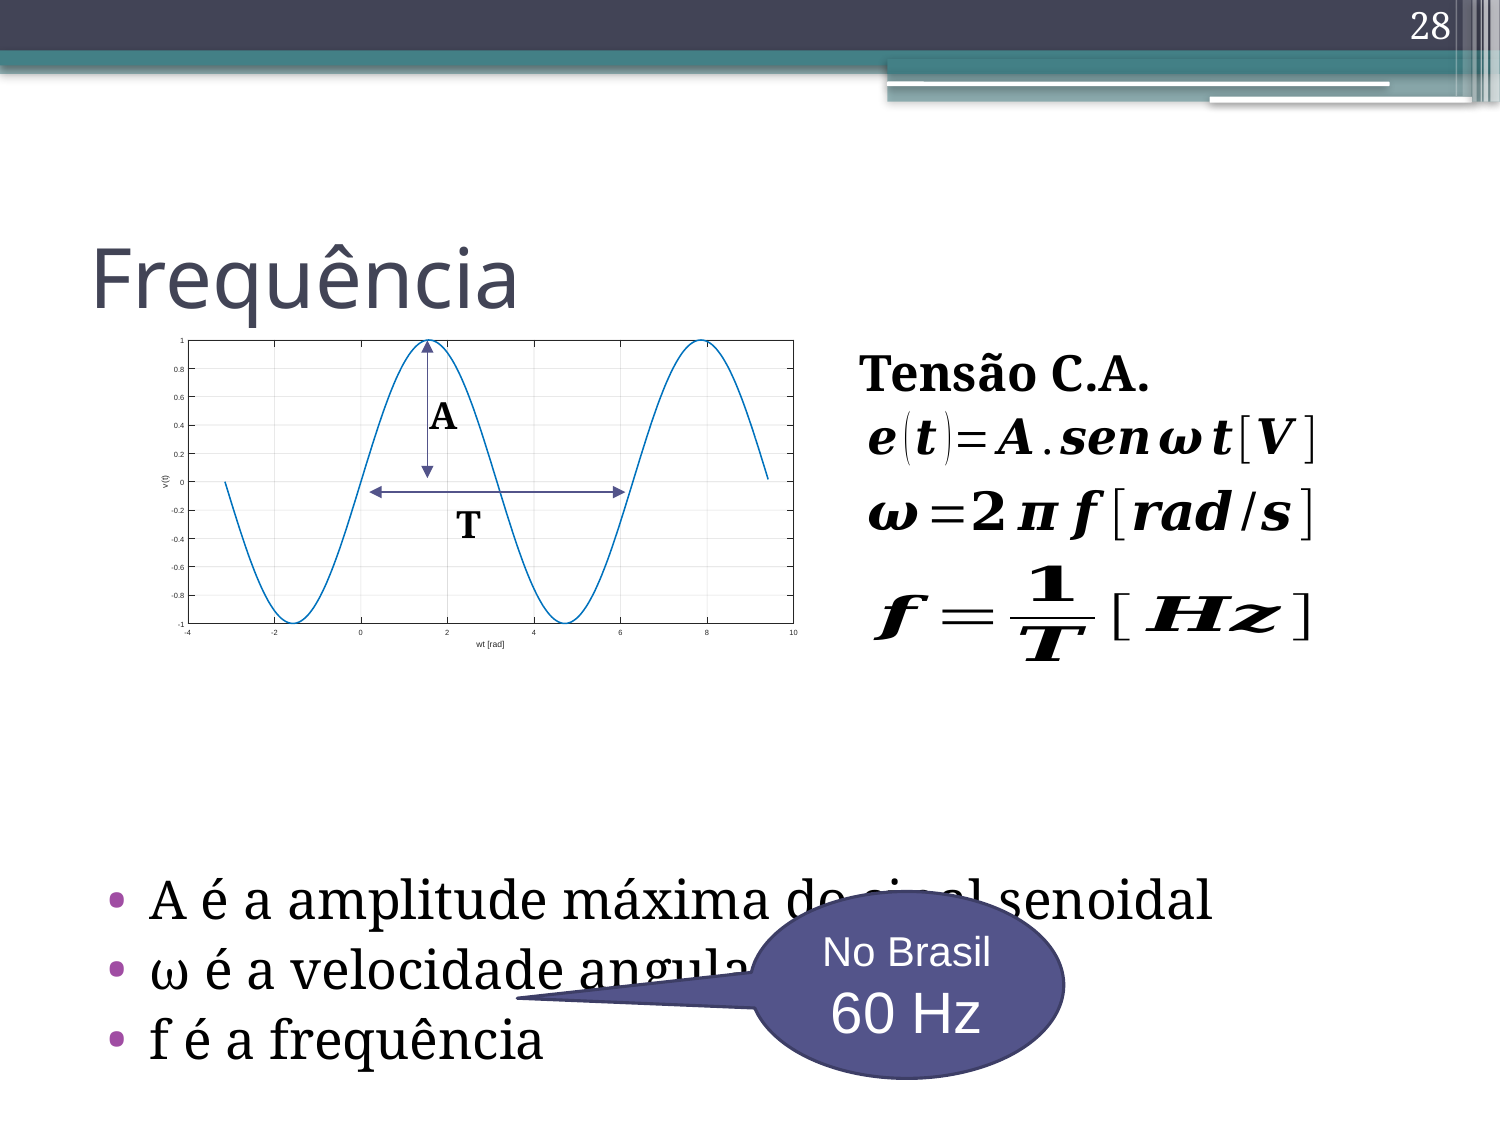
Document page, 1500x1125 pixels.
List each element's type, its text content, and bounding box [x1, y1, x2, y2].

title Frequência [75, 187, 1425, 363]
text_box No Brasil 60 Hz [515, 889, 1066, 1080]
slide_number 28 [1341, 0, 1466, 61]
text_box Tensão C.A. [874, 333, 1210, 409]
picture [85, 313, 868, 662]
list A é a amplitude máxima do sinal senoidal ω é a velocidade angular f é a frequência [75, 368, 1425, 1079]
